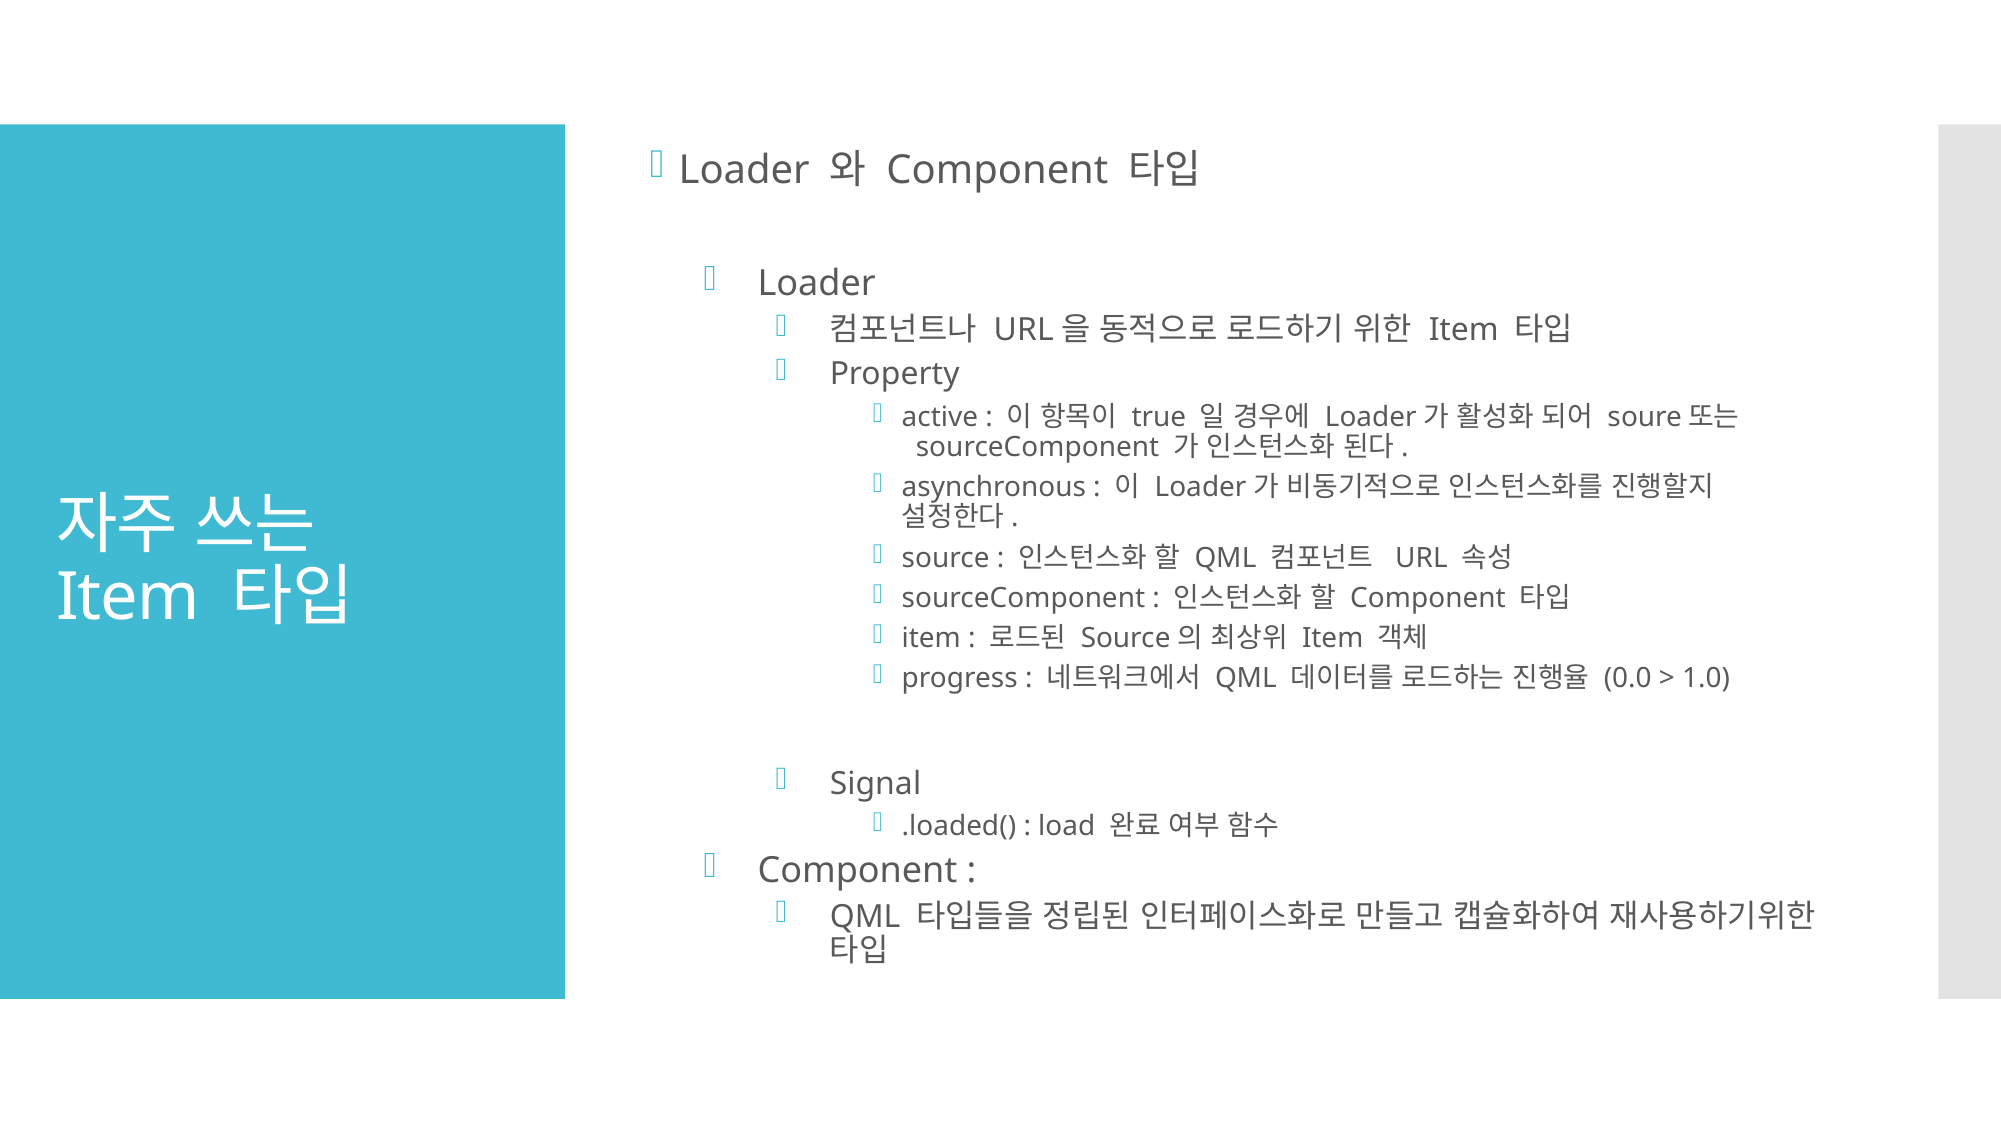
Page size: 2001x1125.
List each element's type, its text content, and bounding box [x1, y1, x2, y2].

title 자주 쓰는 Item 타입 [41, 184, 525, 940]
list Loader 와 Component 타입 Loader 컴포넌트나 URL을 동적으로 로드하기 위한 Item 타입 Property active : 이 항목이 true 일 경우에 Loader가 활성화 되어 soure또는 sourceComponent 가 인스턴스화 된다. asynchronous : 이 Loader가 비동기적으로 인스턴스화를 진행할지 설정한다. source : 인스턴스화 할 QML 컴포넌트 URL 속성 sourceComponent : 인스턴스화 할 Component 타입 item : 로드된 Source의 최상위 Item 객체 progress : 네트워크에서 QML 데이터를 로드하는 진행율 (0.0 > 1.0) Signal .loaded() : load 완료 여부 함수 Component : QML 타입들을 정립된 인터페이스화로 만들고 캡슐화하여 재사용하기위한 타입 [634, 141, 1835, 982]
